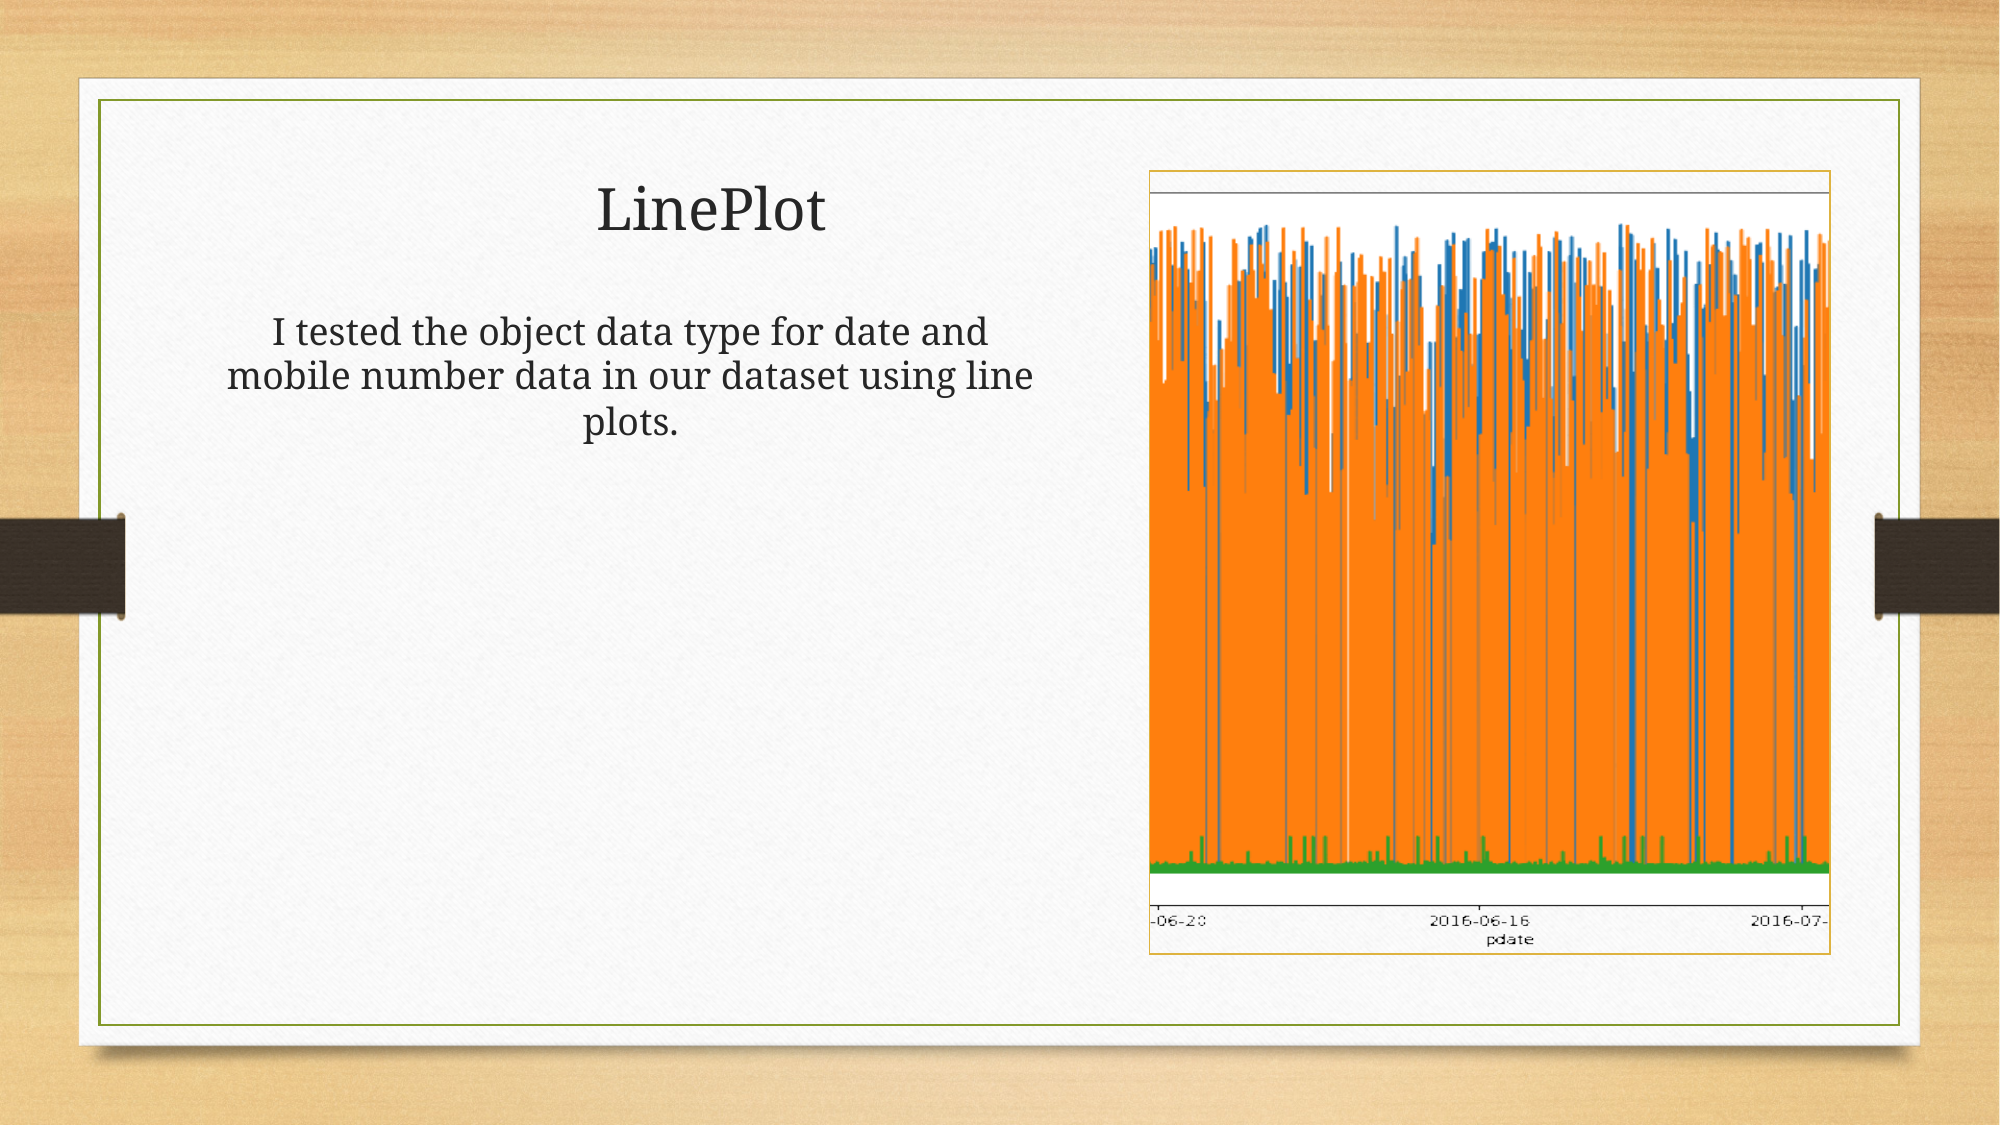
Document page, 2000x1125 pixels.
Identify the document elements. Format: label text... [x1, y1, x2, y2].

title LinePlot [199, 0, 1224, 250]
list I tested the object data type for date and mobile number data in our dataset using line plots. [199, 299, 1063, 600]
picture [0, 0, 2000, 1125]
